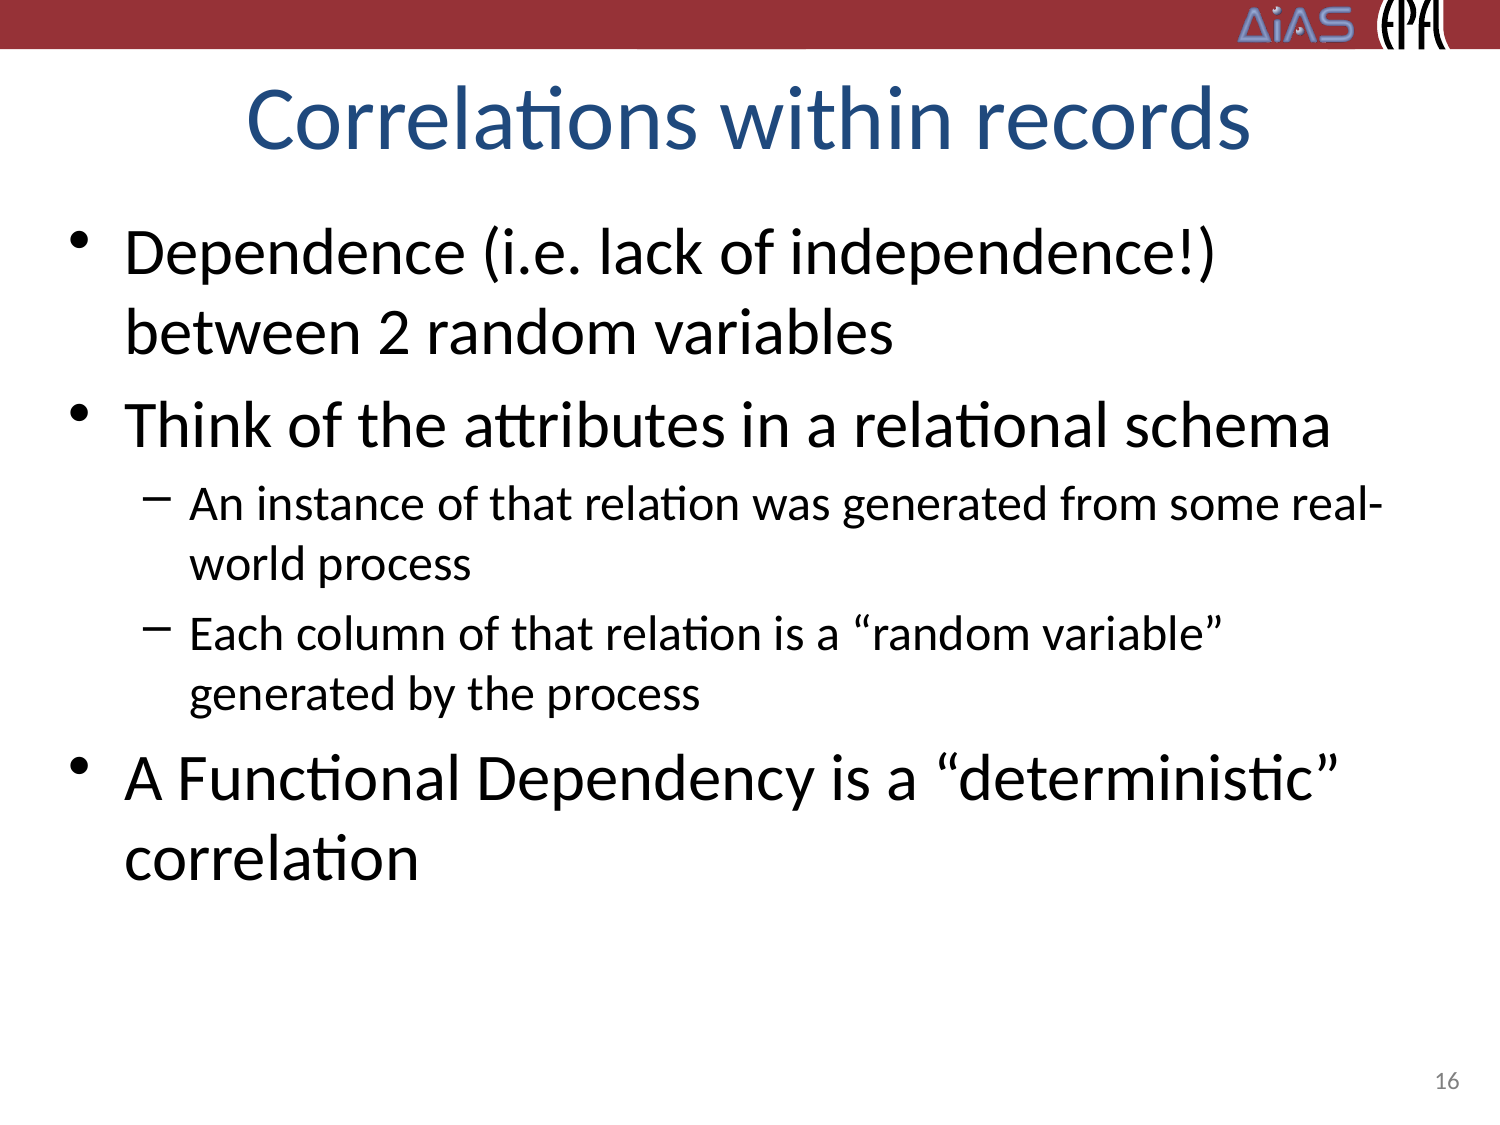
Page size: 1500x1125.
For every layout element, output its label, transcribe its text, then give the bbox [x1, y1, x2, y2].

picture [1234, 3, 1357, 44]
title Correlations within records [74, 44, 1426, 176]
slide_number 16 [1074, 1024, 1476, 1103]
list Dependence (i.e. lack of independence!) between 2 random variables Think of the attributes in a relational schema An instance of that relation was generated from some real-world process Each column of that relation is a “random variable” generated by the process A Functional Dependency is a “deterministic” correlation [52, 199, 1448, 1006]
